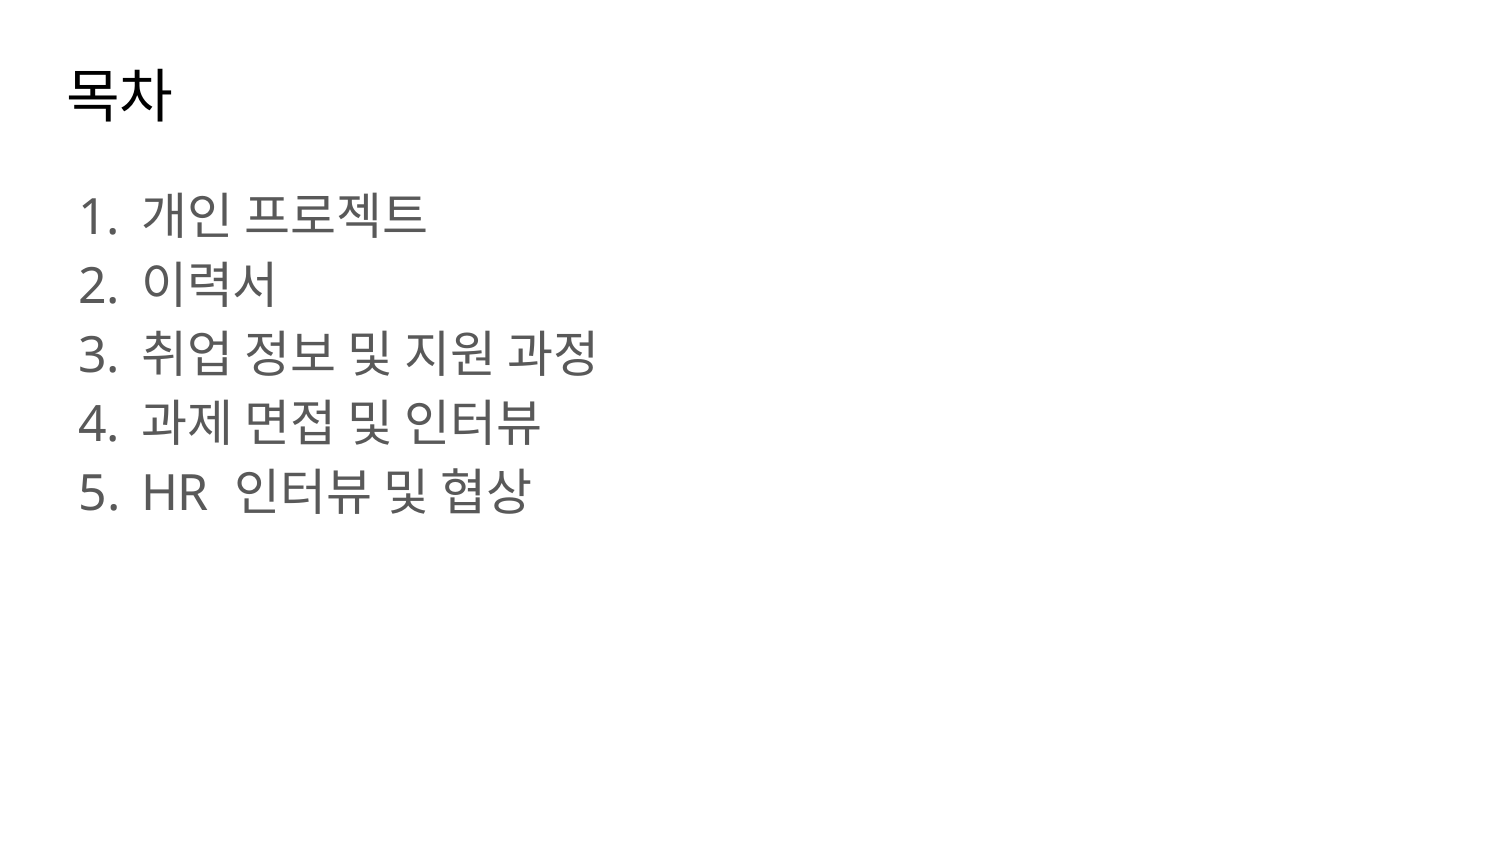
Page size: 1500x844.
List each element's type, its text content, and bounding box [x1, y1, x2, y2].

title 목차 [51, 44, 1449, 139]
list 개인 프로젝트 이력서 취업 정보 및 지원 과정 과제 면접 및 인터뷰 HR 인터뷰 및 협상 [51, 160, 1449, 722]
